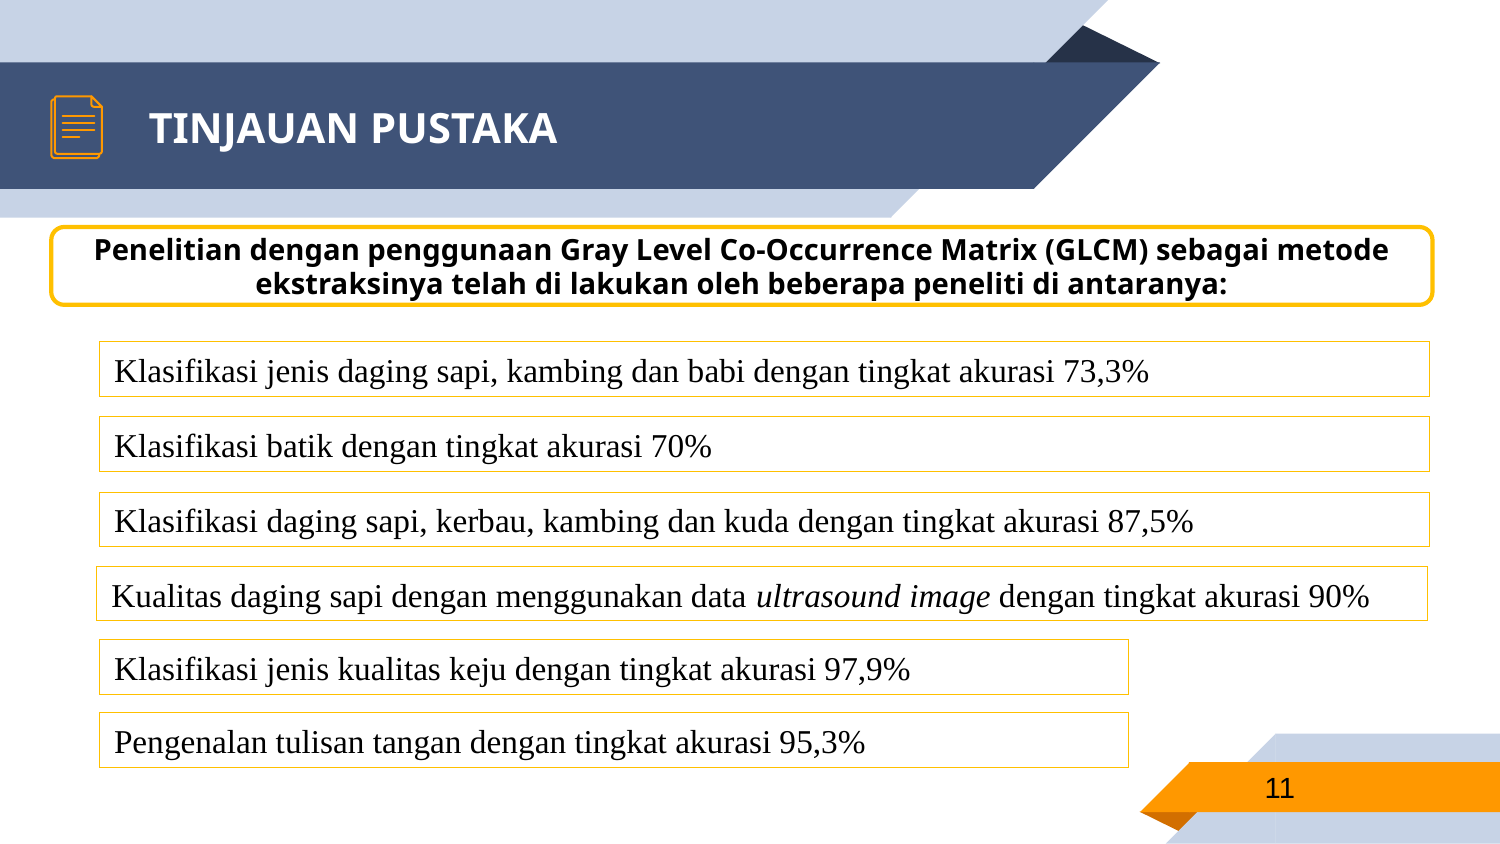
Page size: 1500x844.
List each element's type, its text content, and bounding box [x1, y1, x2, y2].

text_box Klasifikasi batik dengan tingkat akurasi 70% [99, 416, 1430, 472]
slide_number 11 [1249, 760, 1494, 813]
text_box Penelitian dengan penggunaan Gray Level Co-Occurrence Matrix (GLCM) sebagai metode ekstraksinya telah di lakukan oleh beberapa peneliti di antaranya: [49, 224, 1435, 307]
title TINJAUAN PUSTAKA [133, 64, 997, 190]
text_box Klasifikasi jenis kualitas keju dengan tingkat akurasi 97,9% [99, 639, 1129, 695]
text_box Kualitas daging sapi dengan menggunakan data ultrasound image dengan tingkat akurasi 90% [96, 566, 1428, 621]
text_box Klasifikasi daging sapi, kerbau, kambing dan kuda dengan tingkat akurasi 87,5% [99, 492, 1430, 547]
text_box Klasifikasi jenis daging sapi, kambing dan babi dengan tingkat akurasi 73,3% [99, 341, 1430, 397]
text_box Pengenalan tulisan tangan dengan tingkat akurasi 95,3% [99, 712, 1129, 768]
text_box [50, 96, 103, 159]
